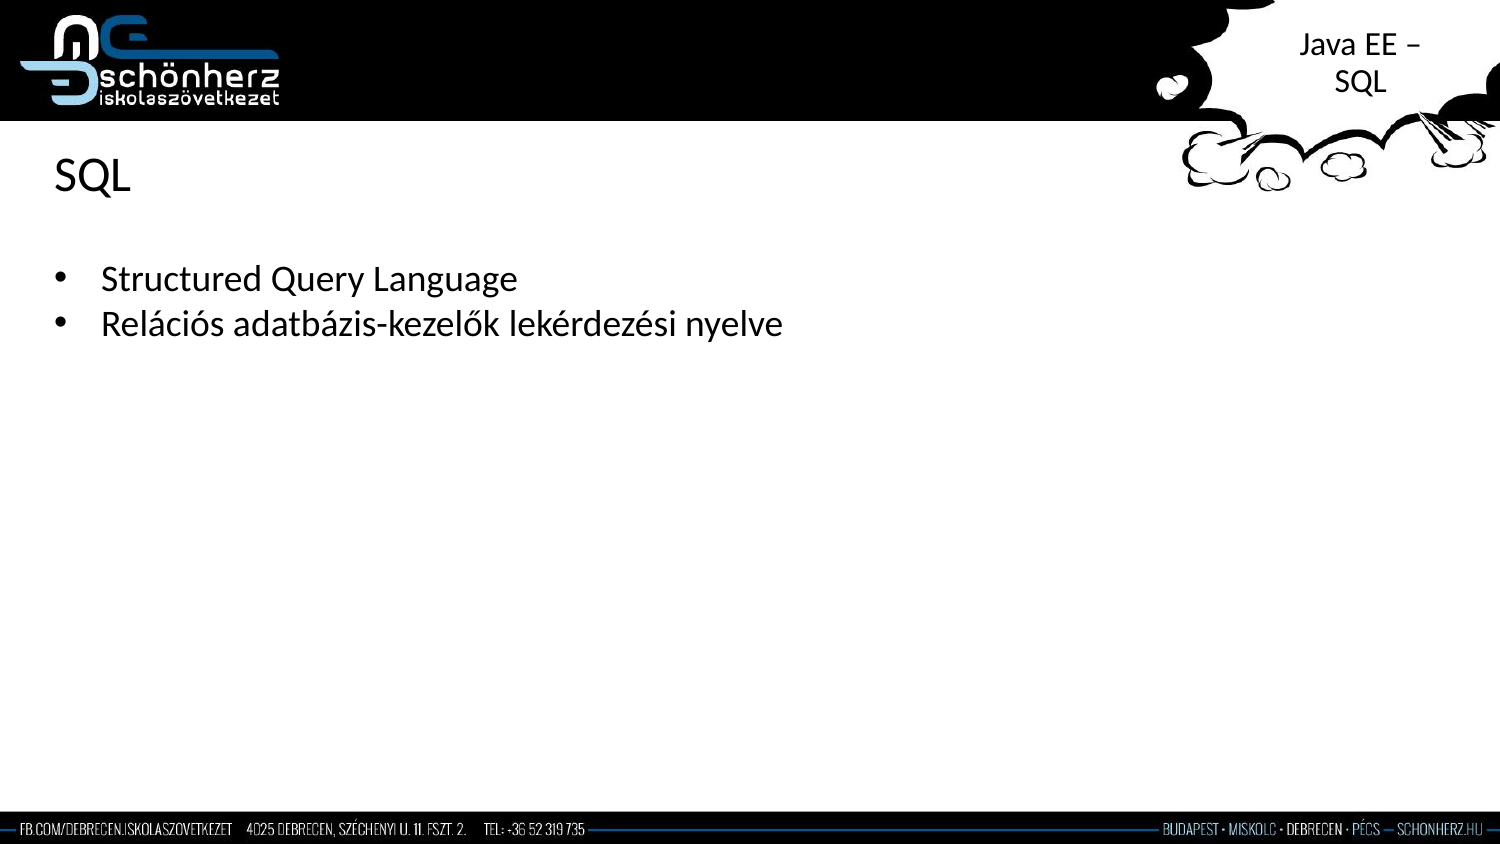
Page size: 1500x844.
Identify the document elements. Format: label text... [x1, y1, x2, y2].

title Java EE – SQL [1233, 11, 1488, 107]
subtitle SQL [39, 140, 1455, 213]
text_box Structured Query Language Relációs adatbázis-kezelők lekérdezési nyelve [39, 246, 1455, 353]
picture [0, 0, 1500, 844]
